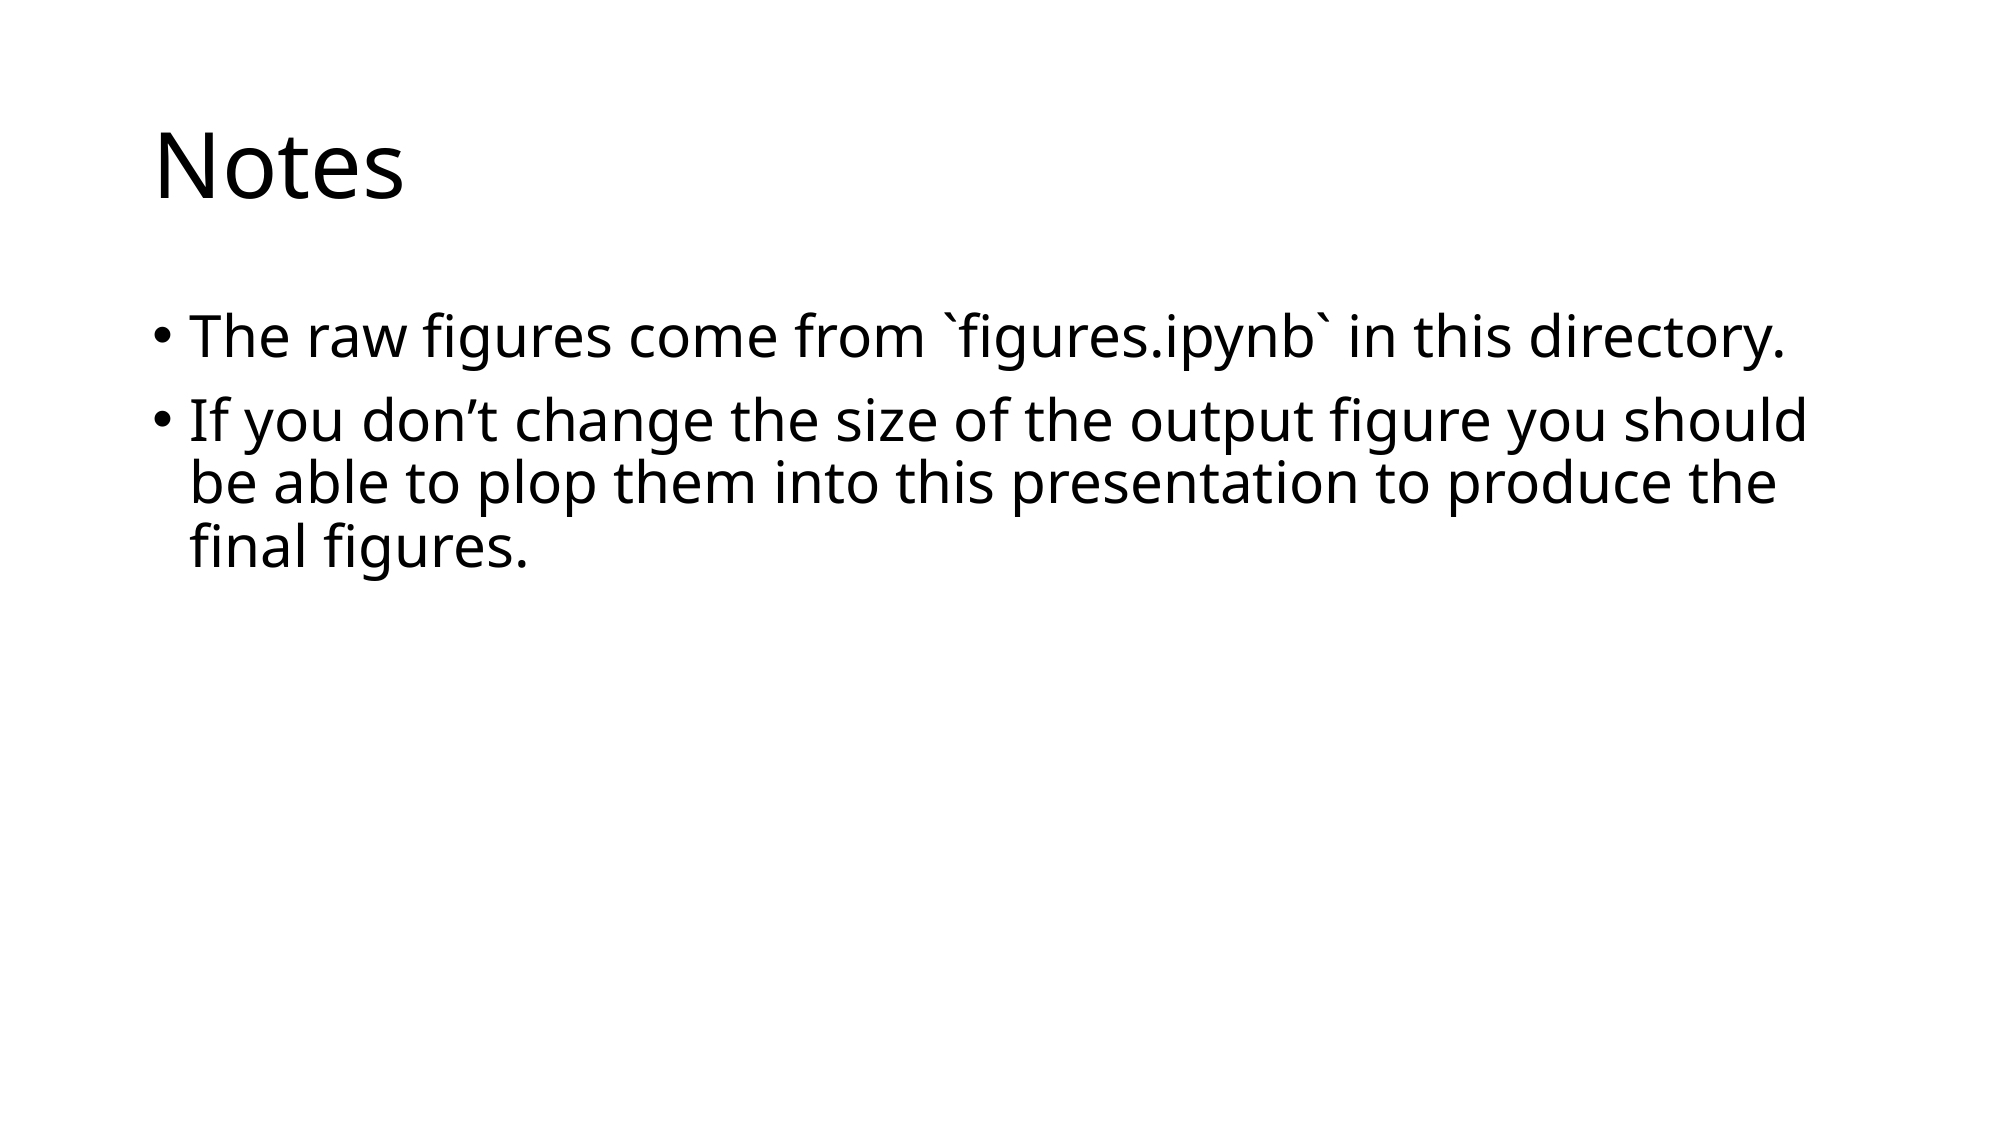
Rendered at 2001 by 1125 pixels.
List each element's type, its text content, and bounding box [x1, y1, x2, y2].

list The raw figures come from `figures.ipynb` in this directory. If you don’t change the size of the output figure you should be able to plop them into this presentation to produce the final figures. [137, 299, 1863, 1014]
title Notes [137, 59, 1863, 278]
